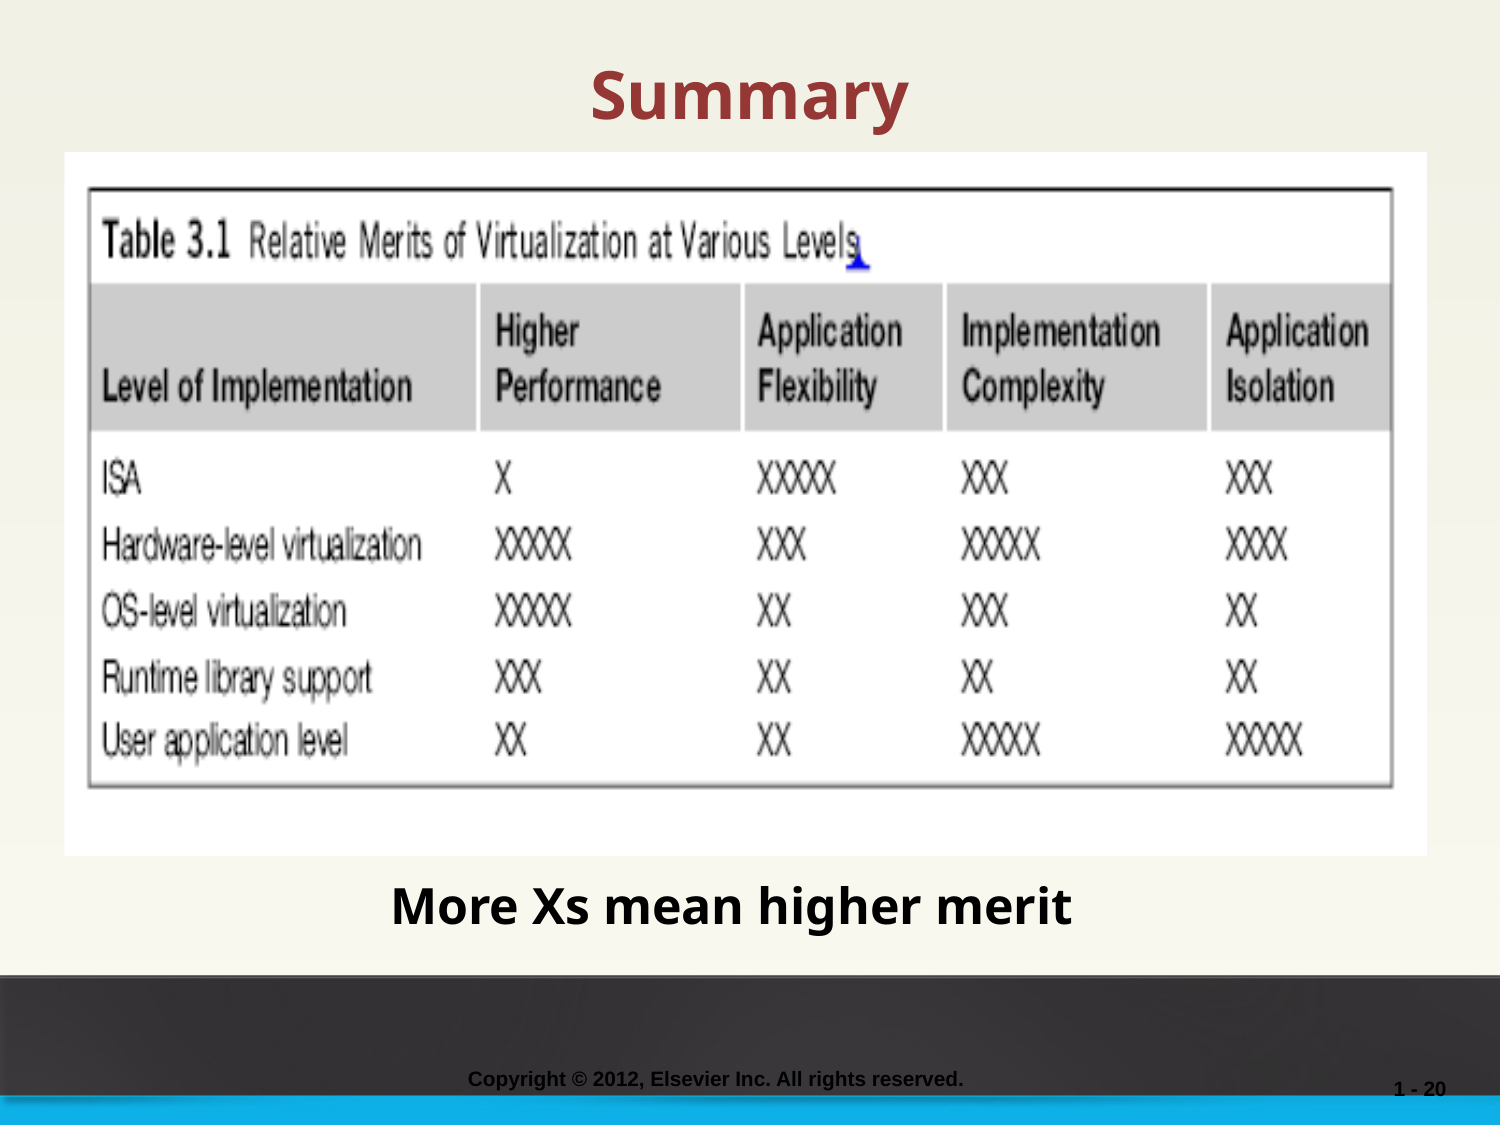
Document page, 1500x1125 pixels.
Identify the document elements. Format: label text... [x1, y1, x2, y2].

picture [0, 0, 1500, 1096]
text_box Summary [74, 45, 1425, 151]
text_box More Xs mean higher merit [375, 867, 1089, 942]
picture [1438, 1084, 1442, 1094]
